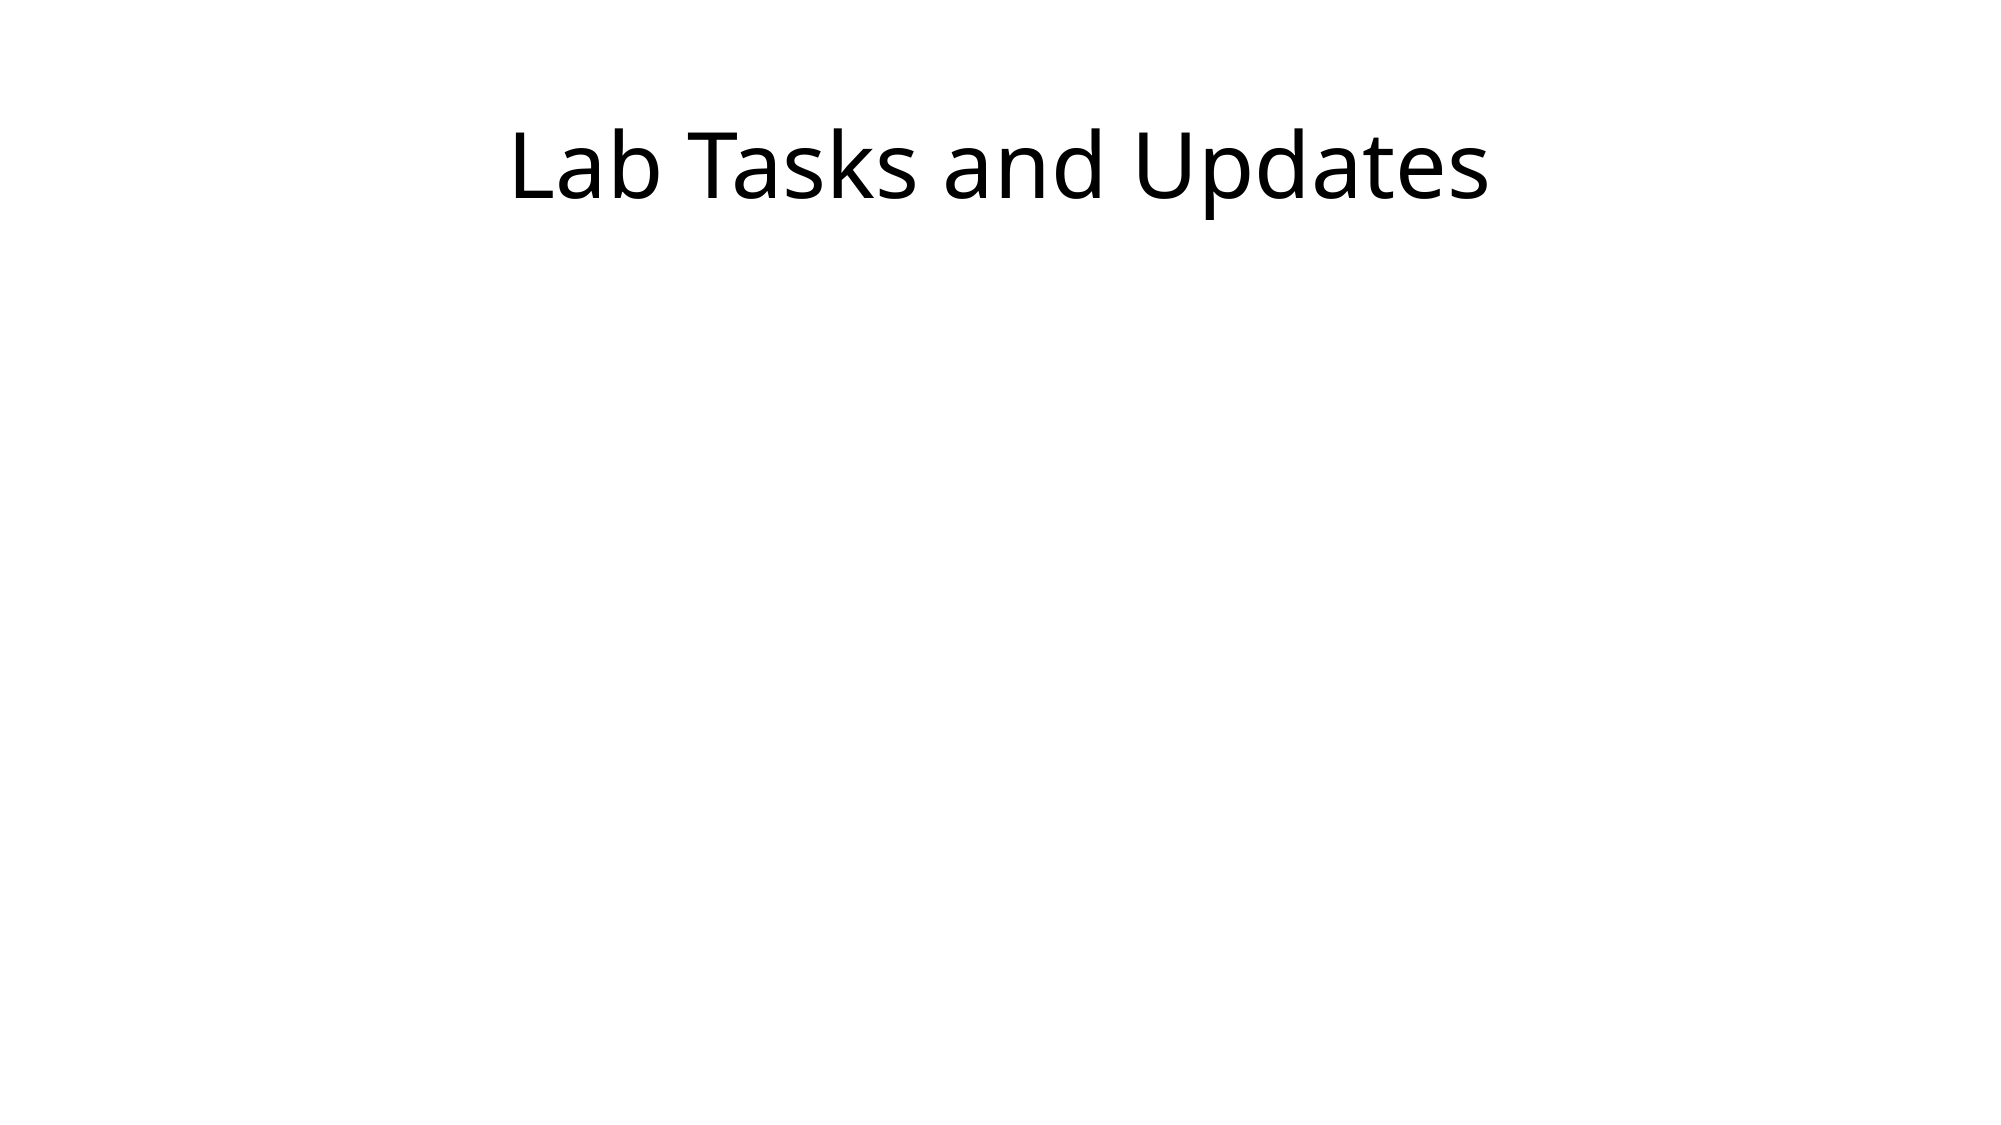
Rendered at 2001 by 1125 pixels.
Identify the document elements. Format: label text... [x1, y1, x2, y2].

title Lab Tasks and Updates [137, 59, 1863, 278]
